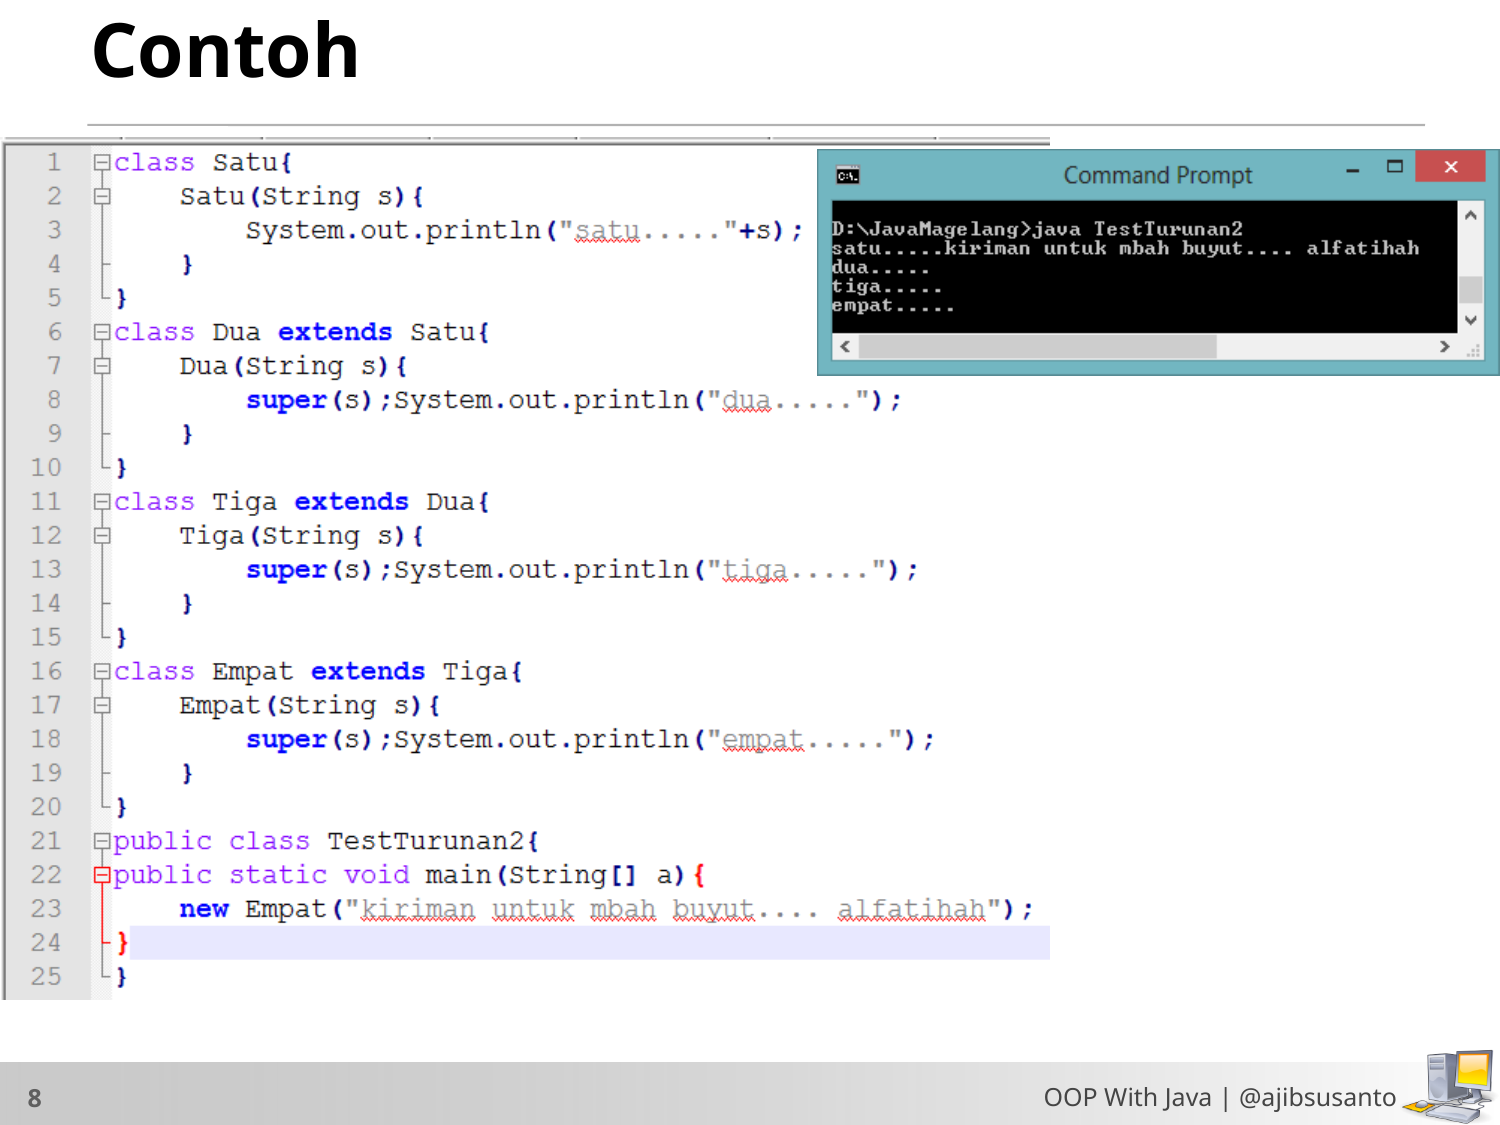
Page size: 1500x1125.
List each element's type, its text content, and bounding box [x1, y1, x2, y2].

title Contoh [74, 0, 1451, 101]
picture [1400, 1046, 1500, 1125]
slide_number 8 [12, 1074, 363, 1113]
picture [0, 137, 1500, 1001]
footer OOP With Java | @ajibsusanto [937, 1068, 1413, 1119]
